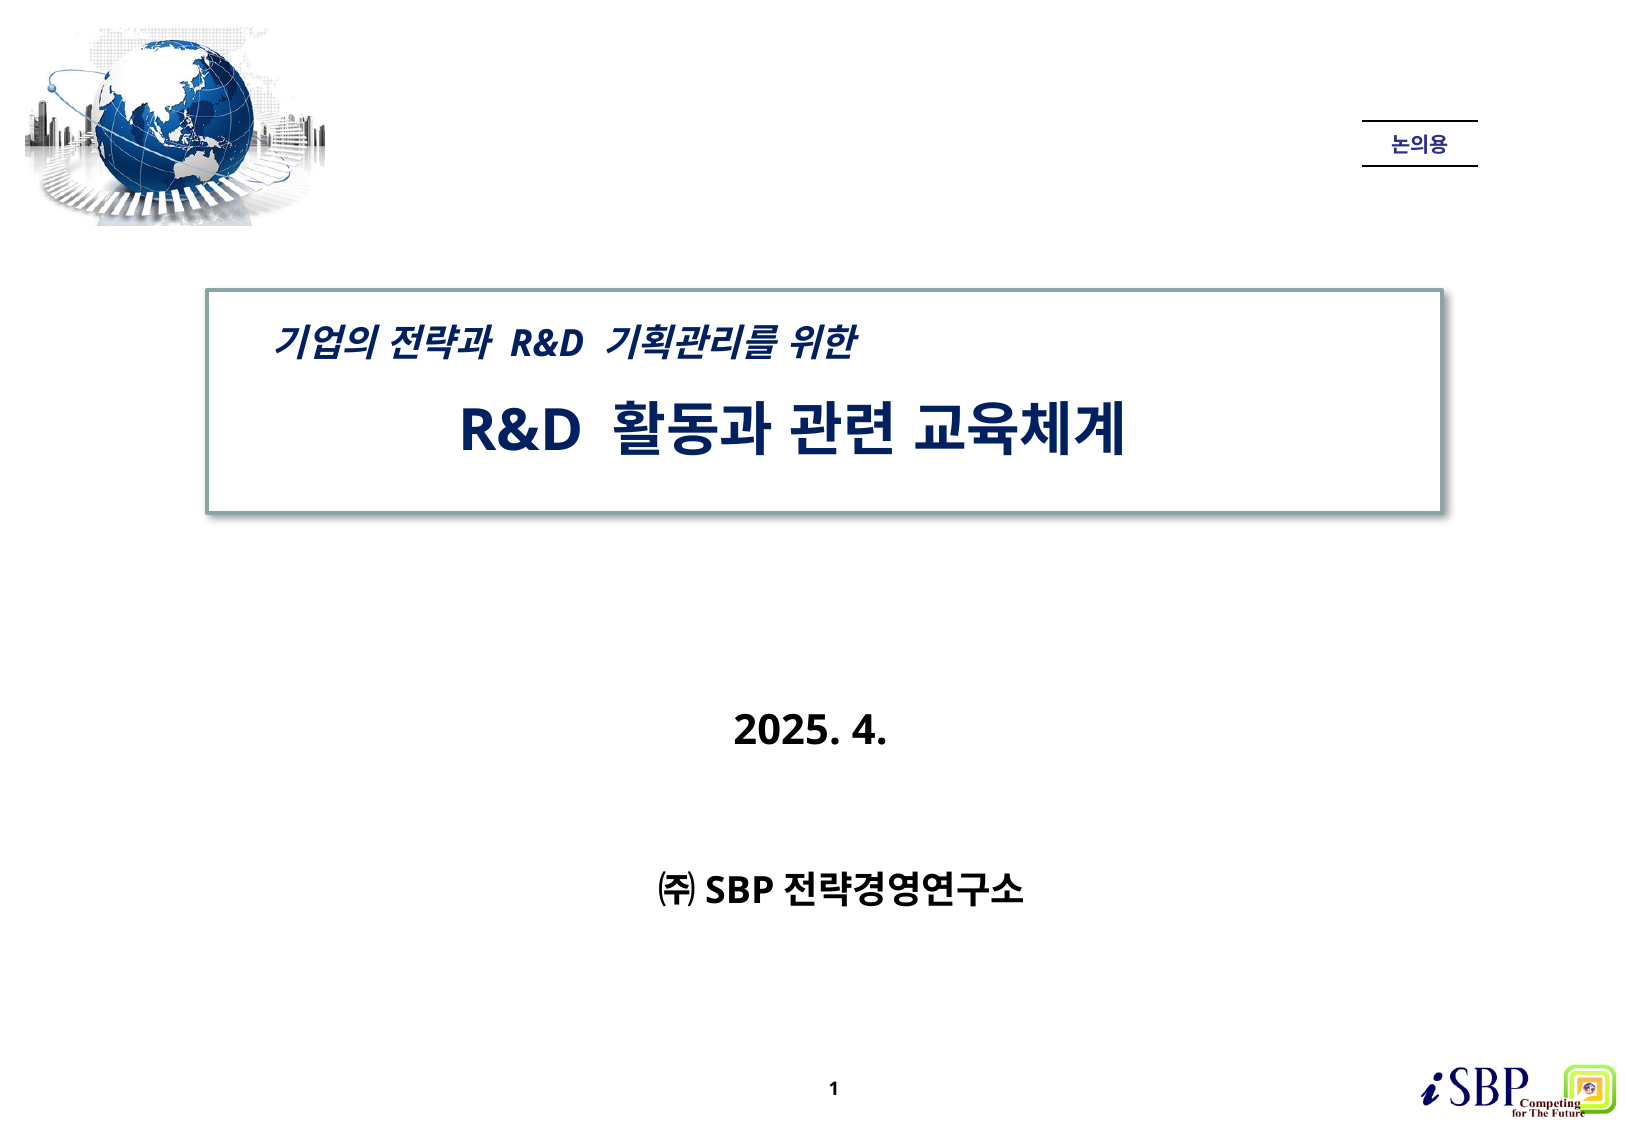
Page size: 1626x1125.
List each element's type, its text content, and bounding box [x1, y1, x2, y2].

slide_number 1 [805, 1070, 863, 1109]
picture [25, 26, 325, 226]
text_box 2025. 4. [718, 695, 903, 760]
table_header 논의용 [1362, 122, 1478, 165]
title R&D 활동과 관련 교육체계 [443, 384, 1200, 588]
picture [1419, 1063, 1617, 1118]
text_box ㈜SBP전략경영연구소 [644, 858, 1041, 919]
text_box [205, 288, 1444, 515]
text_box 기업의 전략과 R&D 기획관리를 위한 [258, 311, 881, 371]
